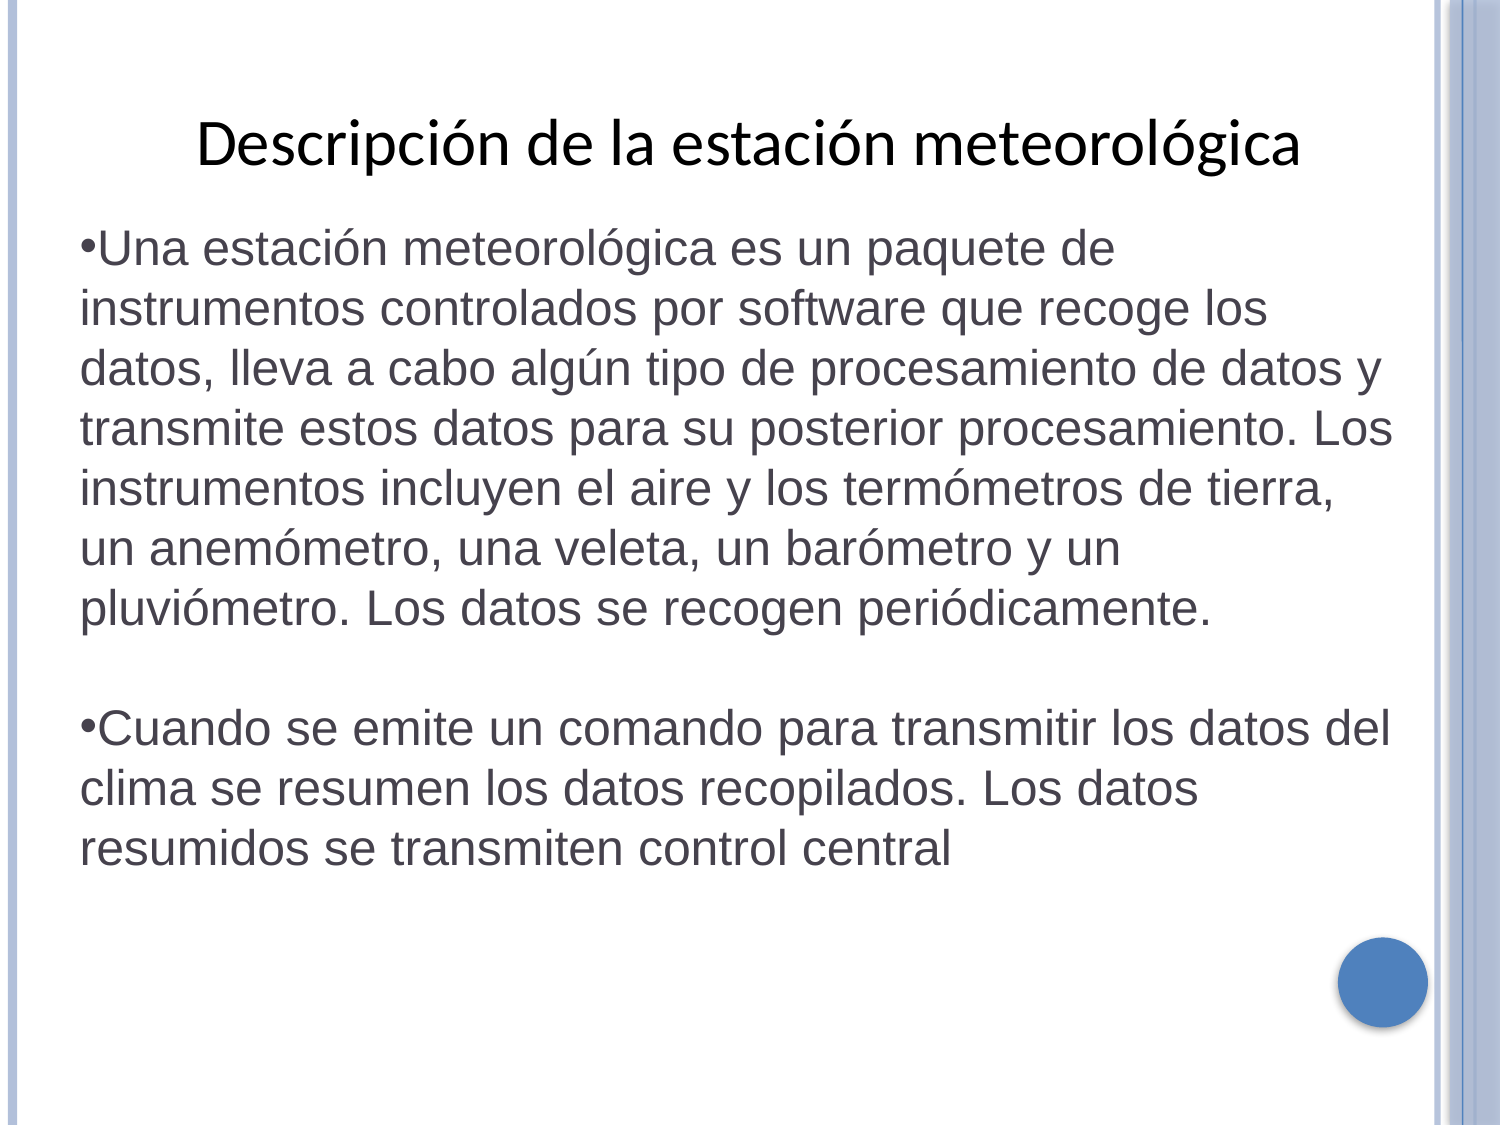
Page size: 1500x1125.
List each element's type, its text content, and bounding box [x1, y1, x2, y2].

text_box Descripción de la estación meteorológica [75, 45, 1425, 233]
text_box Una estación meteorológica es un paquete de instrumentos controlados por software que recoge los datos, lleva a cabo algún tipo de procesamiento de datos y transmite estos datos para su posterior procesamiento. Los instrumentos incluyen el aire y los termómetros de tierra, un anemómetro, una veleta, un barómetro y un pluviómetro. Los datos se recogen periódicamente. Cuando se emite un comando para transmitir los datos del clima se resumen los datos recopilados. Los datos resumidos se transmiten control central [64, 208, 1415, 951]
